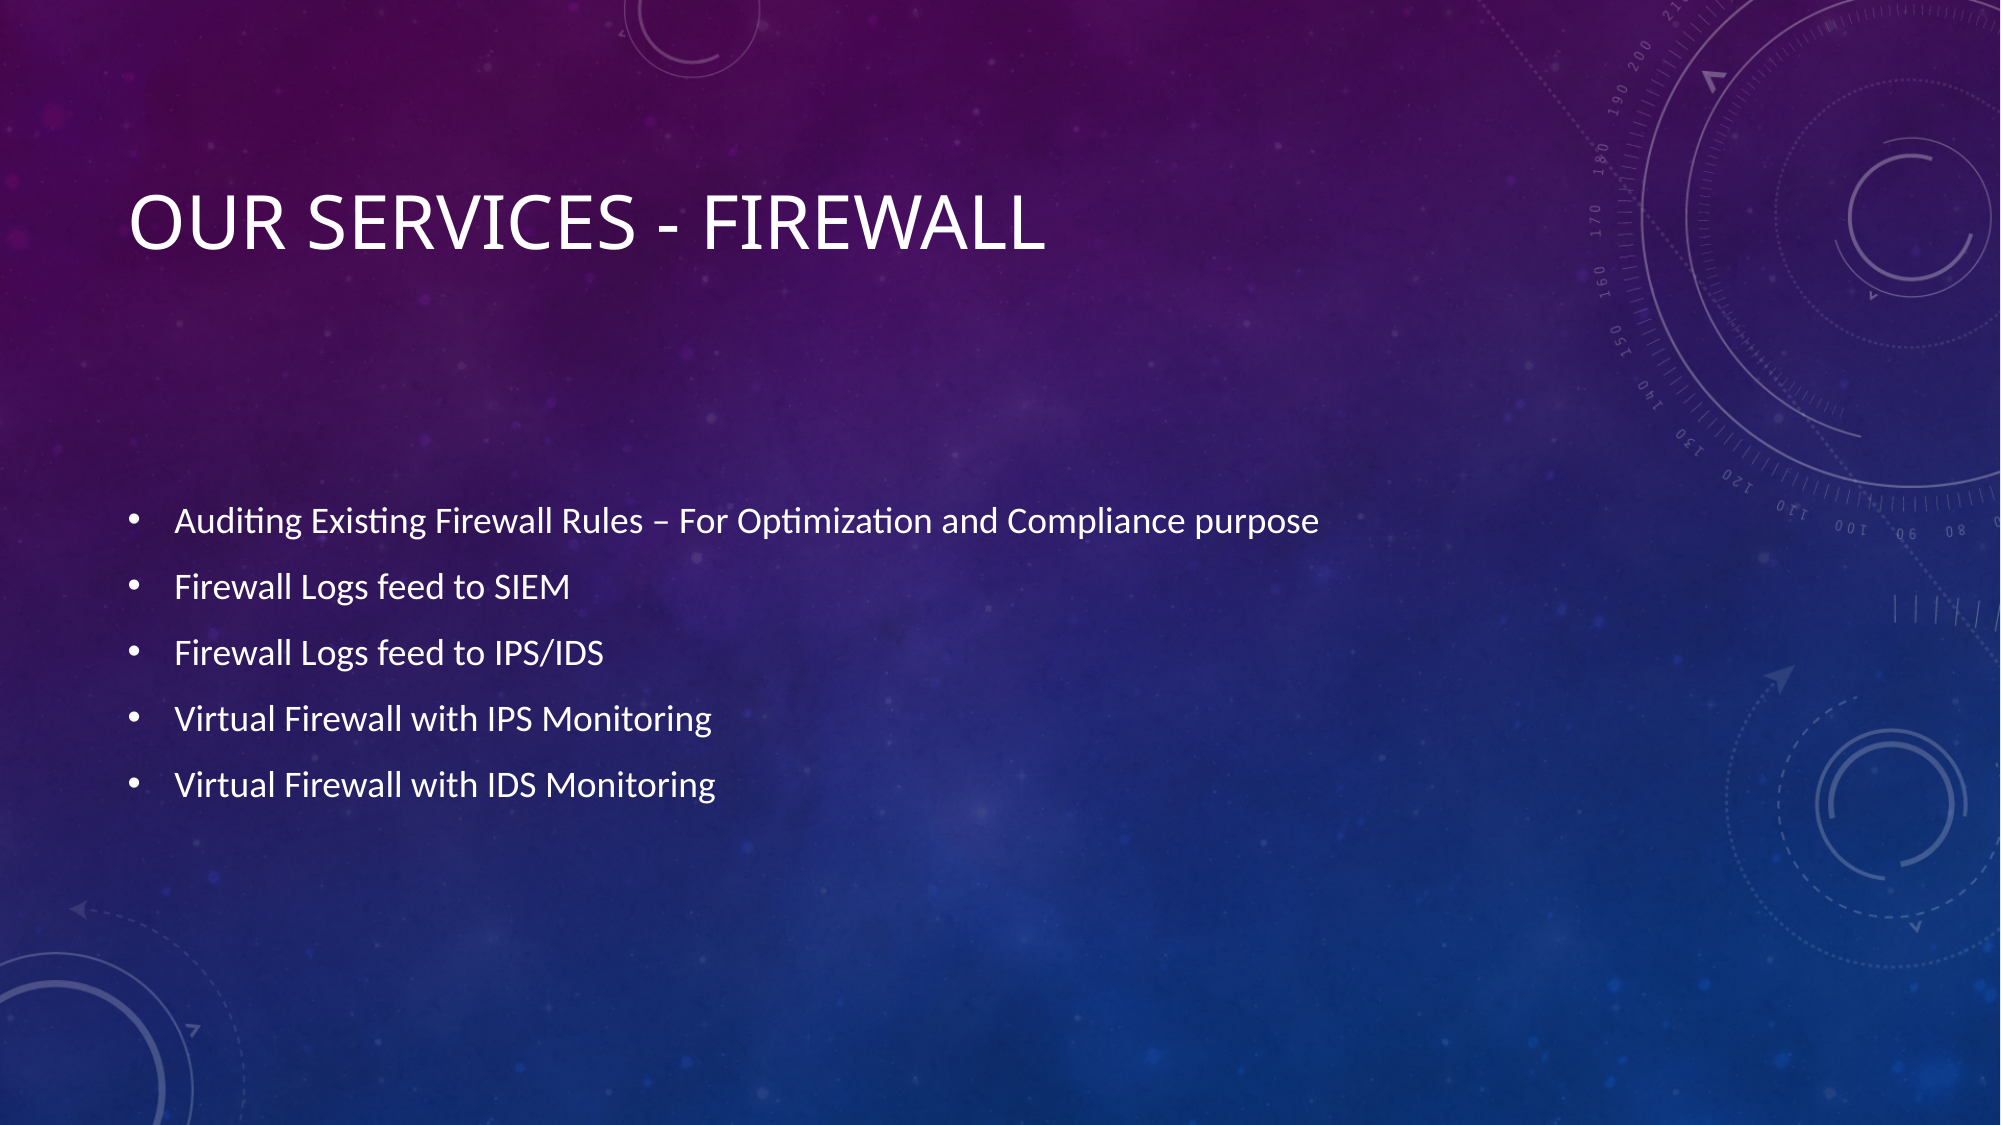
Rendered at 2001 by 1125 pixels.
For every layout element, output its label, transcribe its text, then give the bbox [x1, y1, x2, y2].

title OUR Services - Firewall [112, 99, 1775, 339]
picture [0, 0, 2001, 1125]
list Auditing Existing Firewall Rules – For Optimization and Compliance purpose Firewall Logs feed to SIEM Firewall Logs feed to IPS/IDS Virtual Firewall with IPS Monitoring Virtual Firewall with IDS Monitoring [112, 351, 1775, 950]
